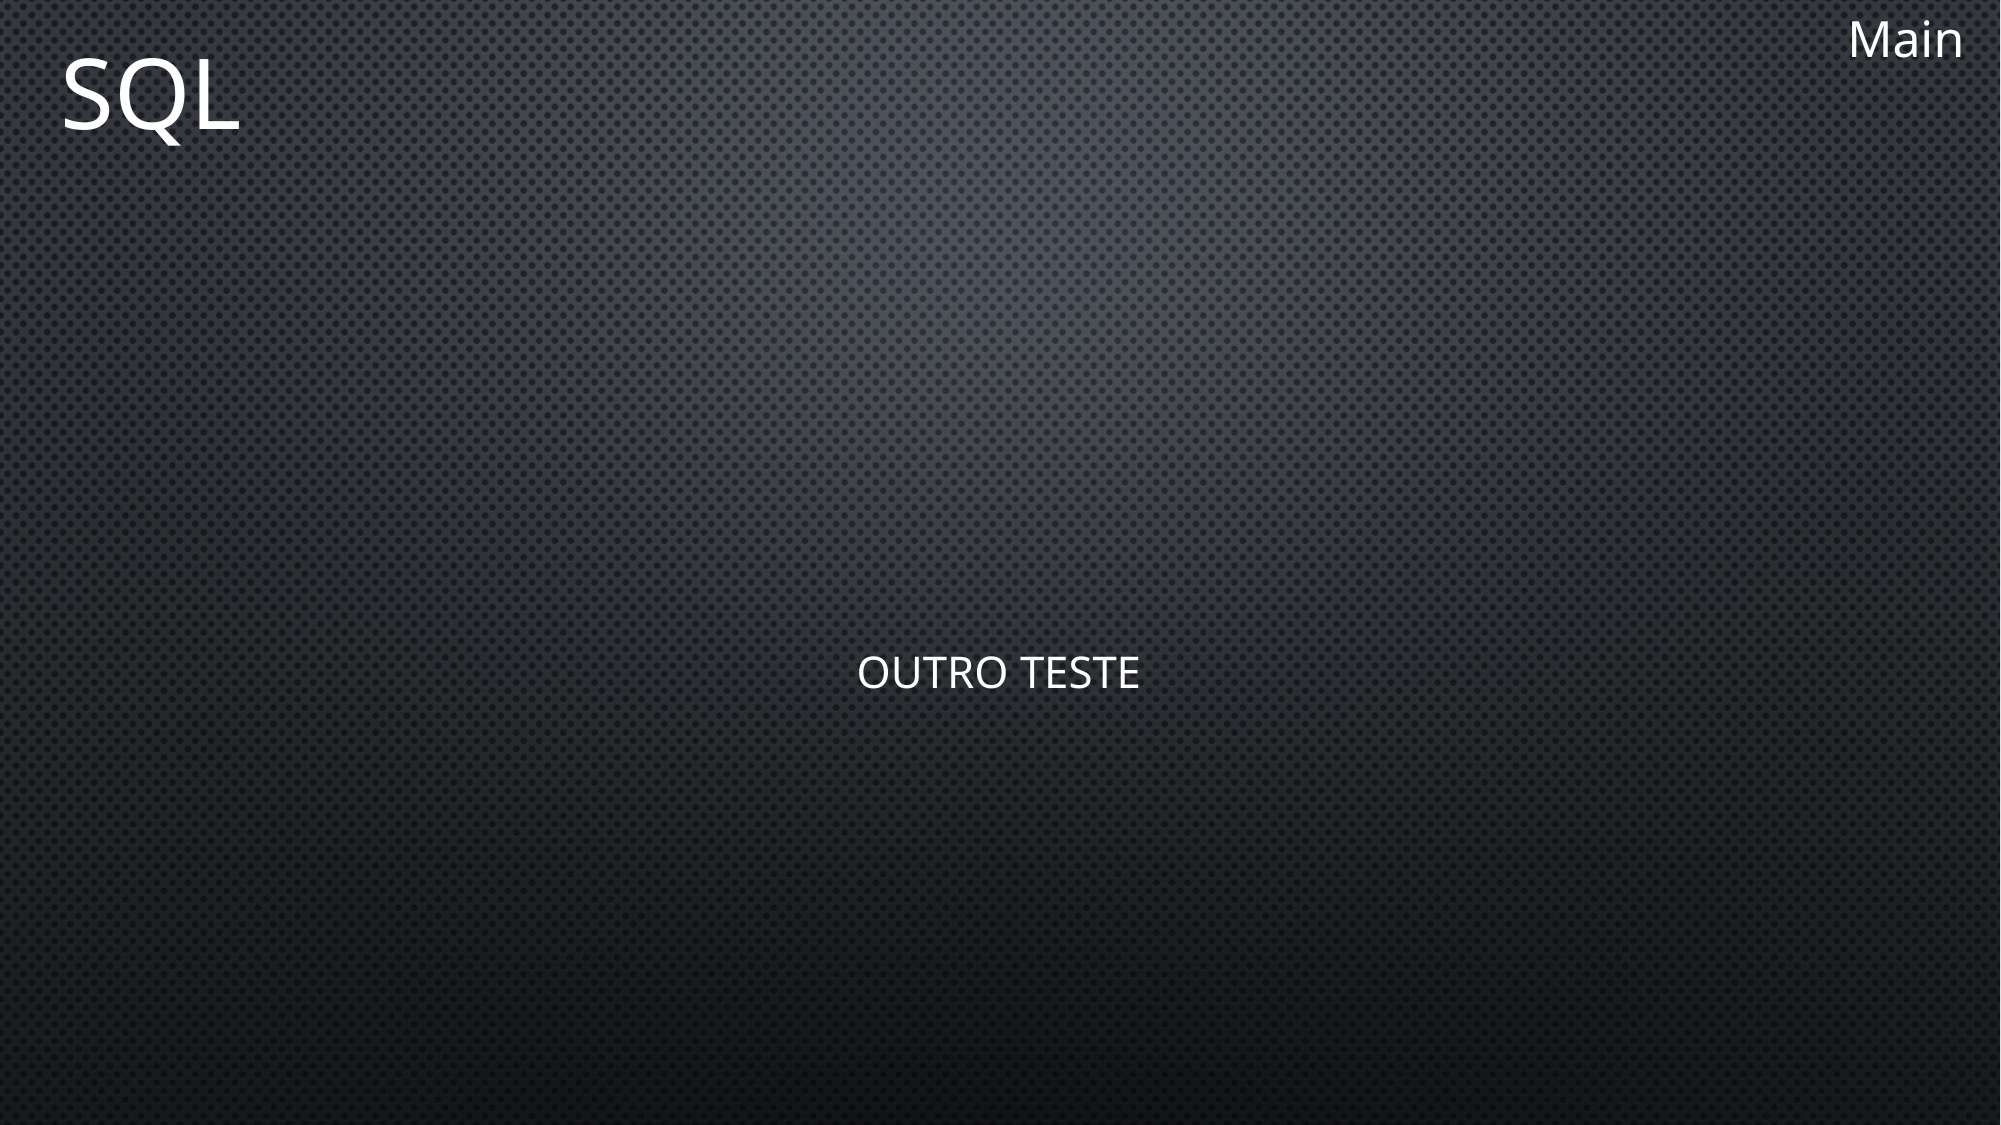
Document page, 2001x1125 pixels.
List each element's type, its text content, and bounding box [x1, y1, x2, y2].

text_box Main [1794, 6, 2000, 83]
title Sql [15, 23, 288, 157]
subtitle Outro teste [287, 637, 1711, 950]
